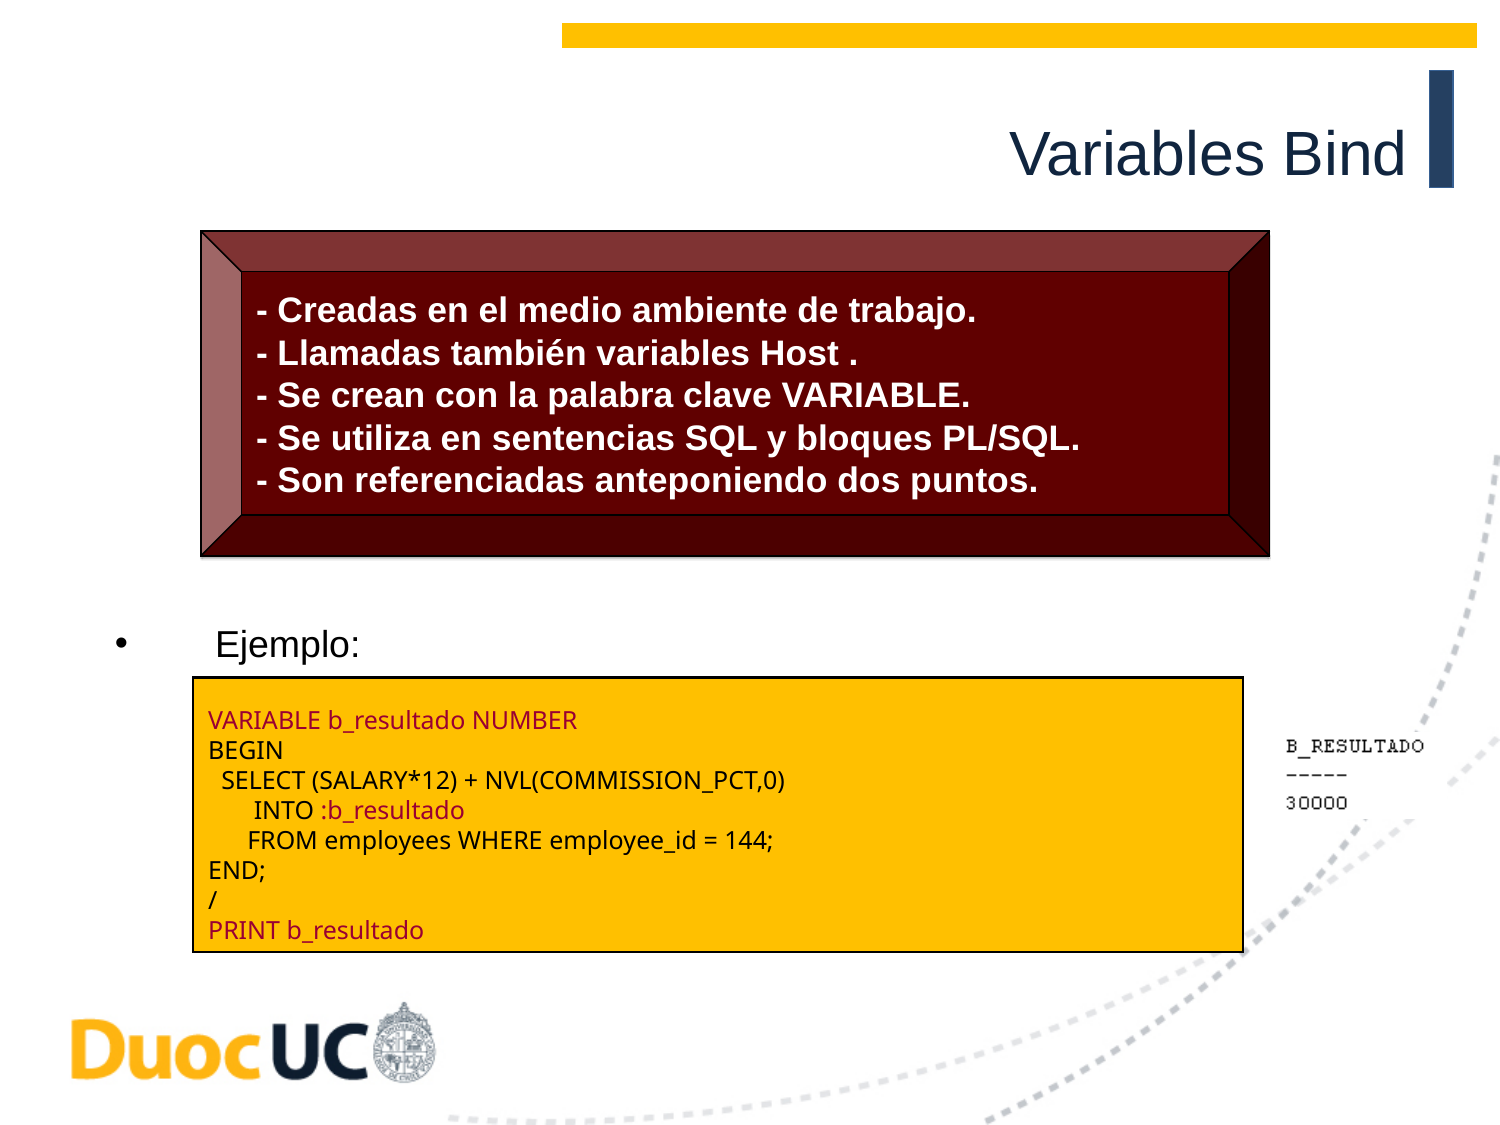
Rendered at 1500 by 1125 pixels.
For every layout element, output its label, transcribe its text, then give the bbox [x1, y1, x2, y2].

picture [0, 0, 1500, 1125]
text_box VARIABLE b_resultado NUMBER BEGIN SELECT (SALARY*12) + NVL(COMMISSION_PCT,0) INTO :b_resultado FROM employees WHERE employee_id = 144; END; / PRINT b_resultado [193, 677, 1243, 952]
title Variables Bind [100, 30, 1424, 272]
text_box Ejemplo: [100, 206, 1412, 274]
text_box - Creadas en el medio ambiente de trabajo. - Llamadas también variables Host . - Se crean con la palabra clave VARIABLE. - Se utiliza en sentencias SQL y bloques PL/SQL. - Son referenciadas anteponiendo dos puntos. [200, 231, 1270, 556]
